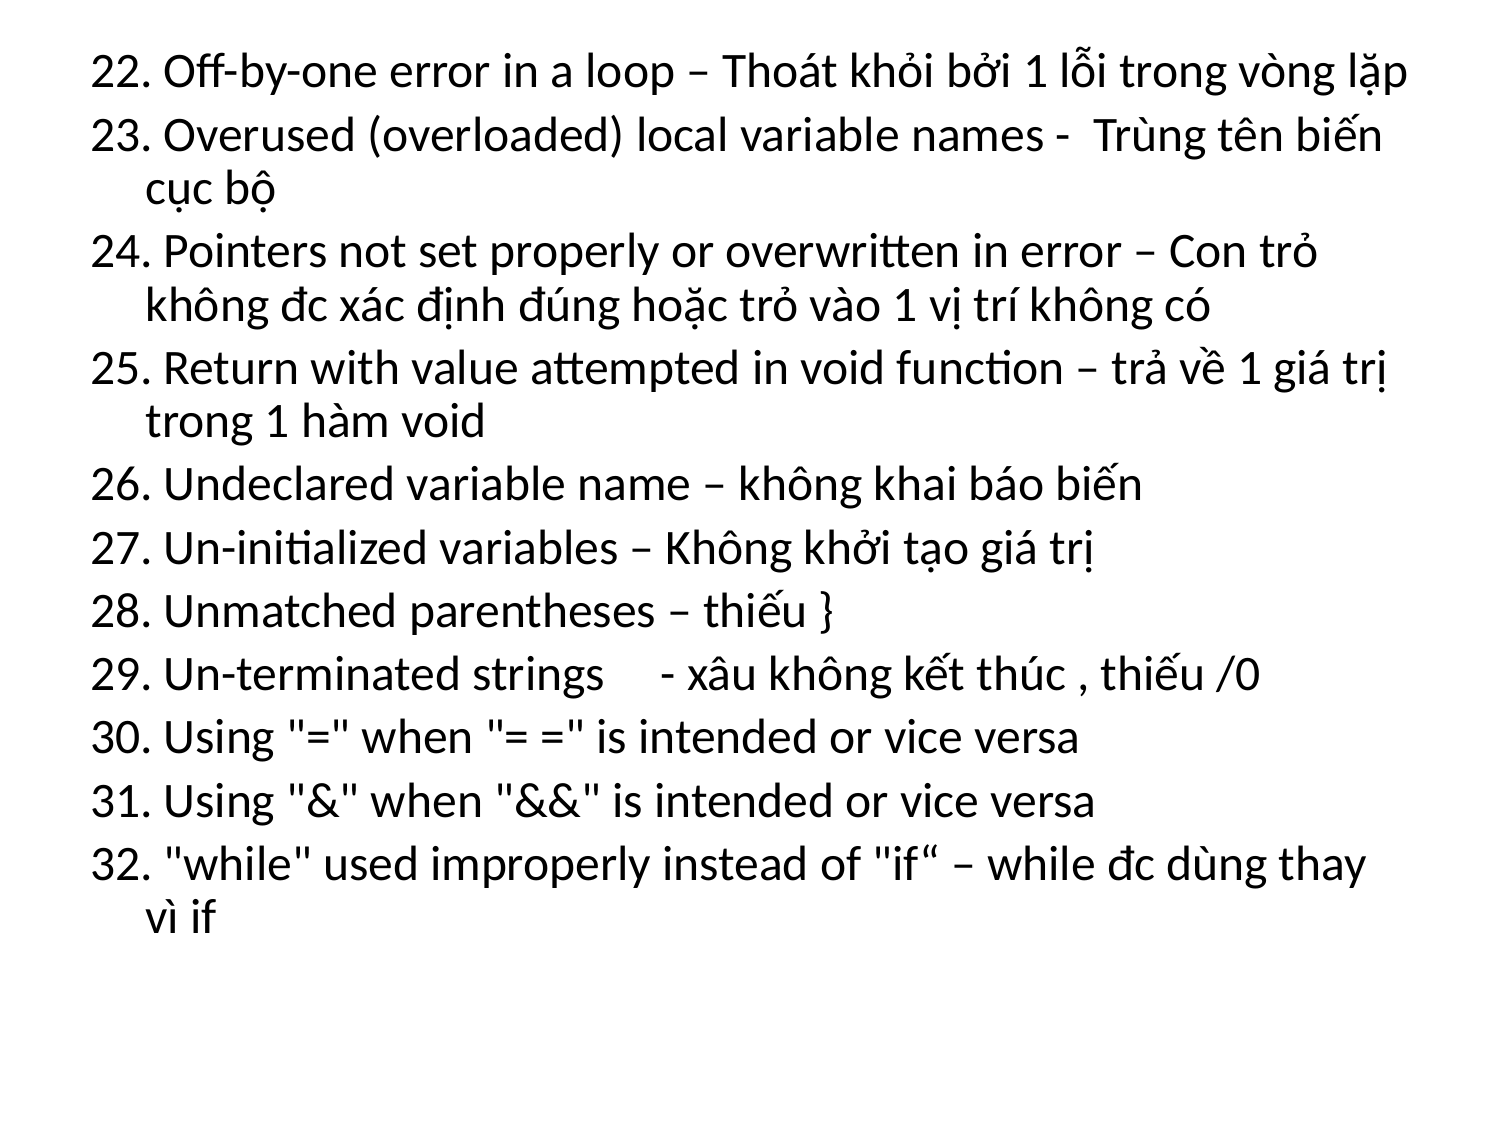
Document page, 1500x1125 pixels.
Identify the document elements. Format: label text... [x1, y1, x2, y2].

list 22. Off-by-one error in a loop – Thoát khỏi bởi 1 lỗi trong vòng lặp 23. Overused (overloaded) local variable names - Trùng tên biến cục bộ 24. Pointers not set properly or overwritten in error – Con trỏ không đc xác định đúng hoặc trỏ vào 1 vị trí không có 25. Return with value attempted in void function – trả về 1 giá trị trong 1 hàm void 26. Undeclared variable name – không khai báo biến 27. Un-initialized variables – Không khởi tạo giá trị 28. Unmatched parentheses – thiếu } 29. Un-terminated strings - xâu không kết thúc , thiếu /0 30. Using "=" when "= =" is intended or vice versa 31. Using "&" when "&&" is intended or vice versa 32. "while" used improperly instead of "if“ – while đc dùng thay vì if [75, 37, 1425, 1005]
